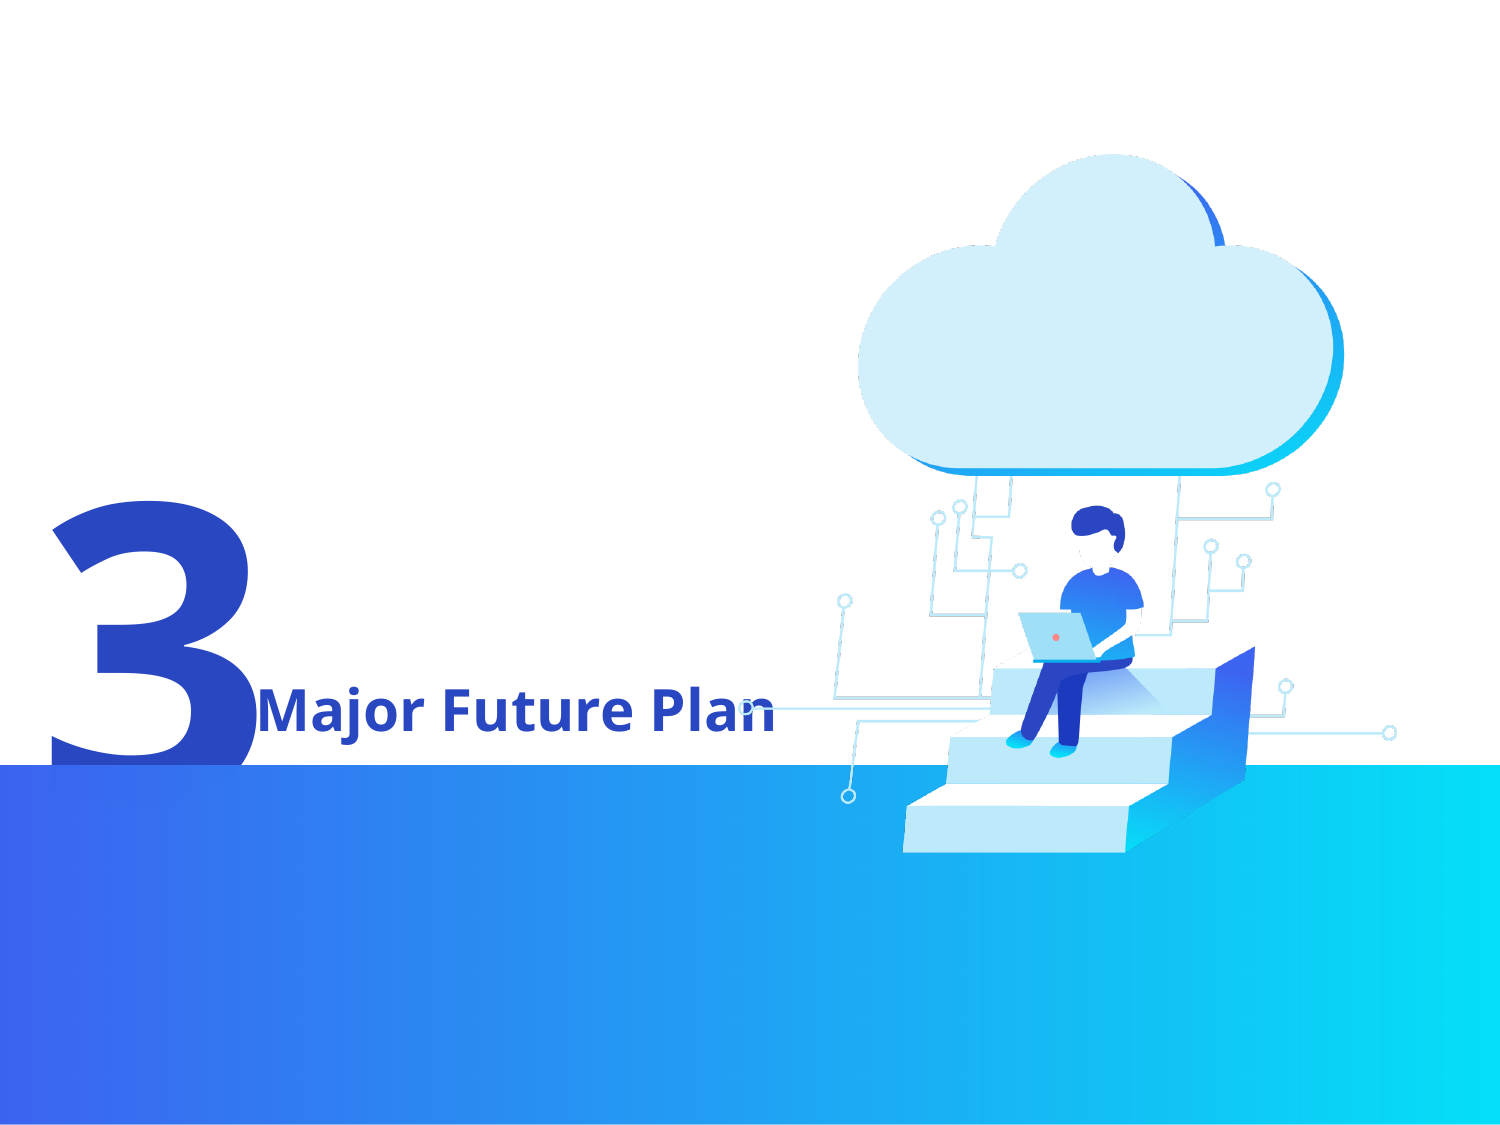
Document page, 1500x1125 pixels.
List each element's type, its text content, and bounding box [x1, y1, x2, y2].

picture [0, 154, 1500, 1125]
text_box 3 [21, 379, 356, 765]
text_box Major Future Plan [356, 665, 738, 751]
